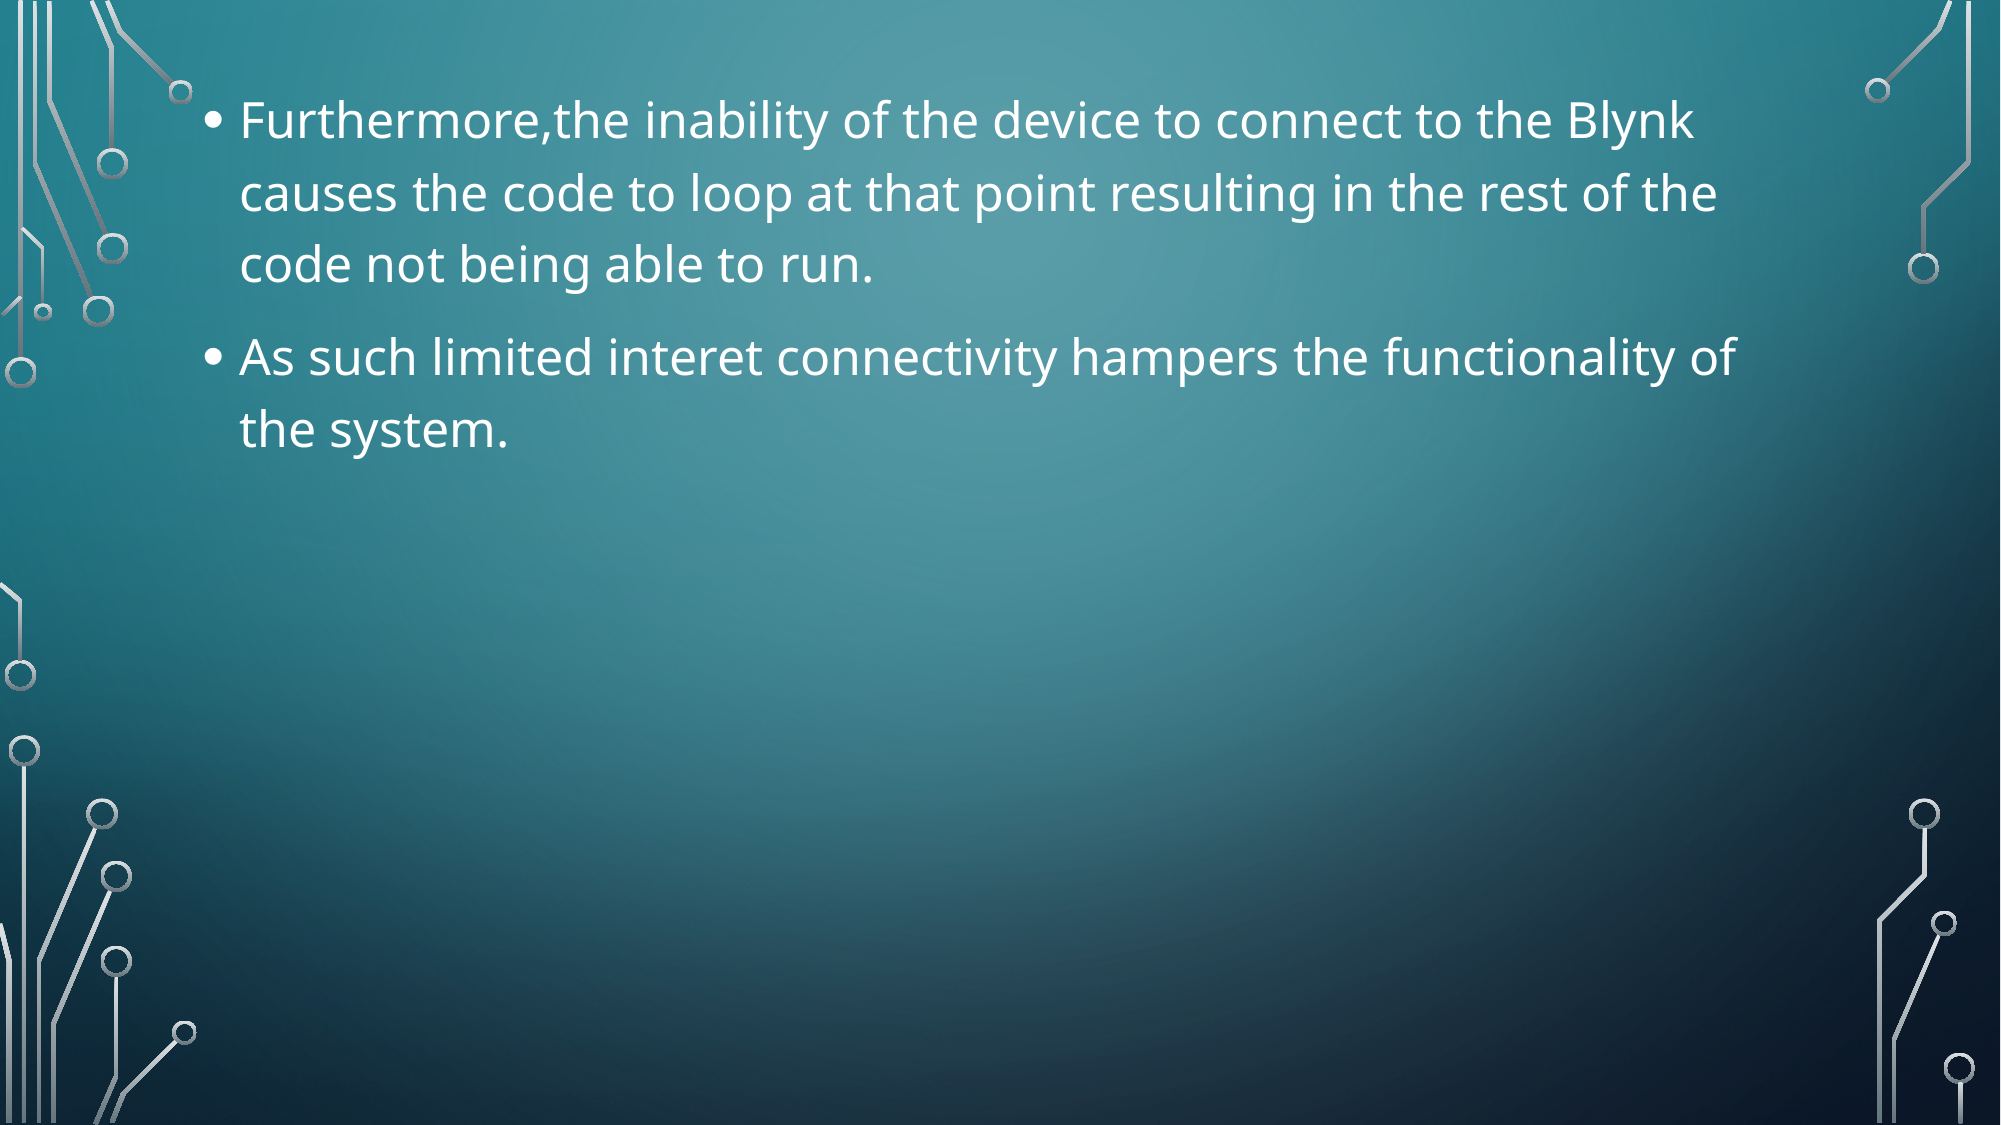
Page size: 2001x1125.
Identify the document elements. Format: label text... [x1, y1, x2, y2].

list Furthermore,the inability of the device to connect to the Blynk causes the code to loop at that point resulting in the rest of the code not being able to run. As such limited interet connectivity hampers the functionality of the system. [187, 69, 1813, 950]
